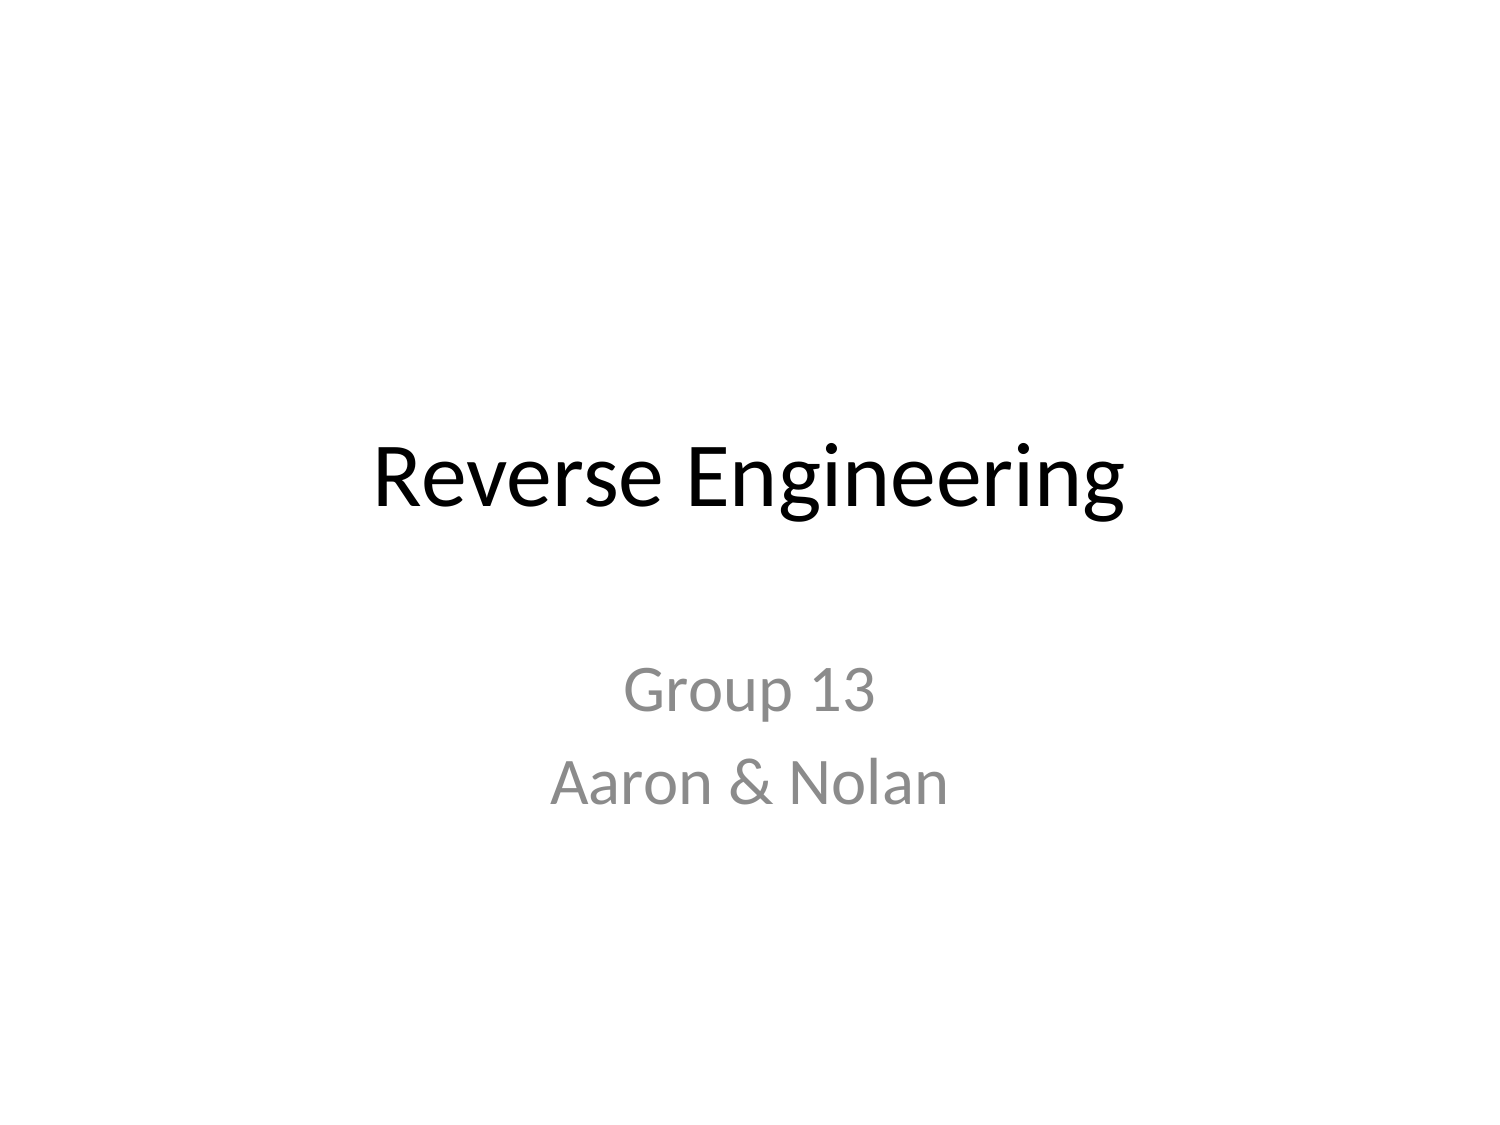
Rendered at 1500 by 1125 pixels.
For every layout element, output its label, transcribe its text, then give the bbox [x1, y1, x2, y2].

subtitle Group 13 Aaron & Nolan [225, 637, 1275, 925]
title Reverse Engineering [112, 349, 1388, 591]
